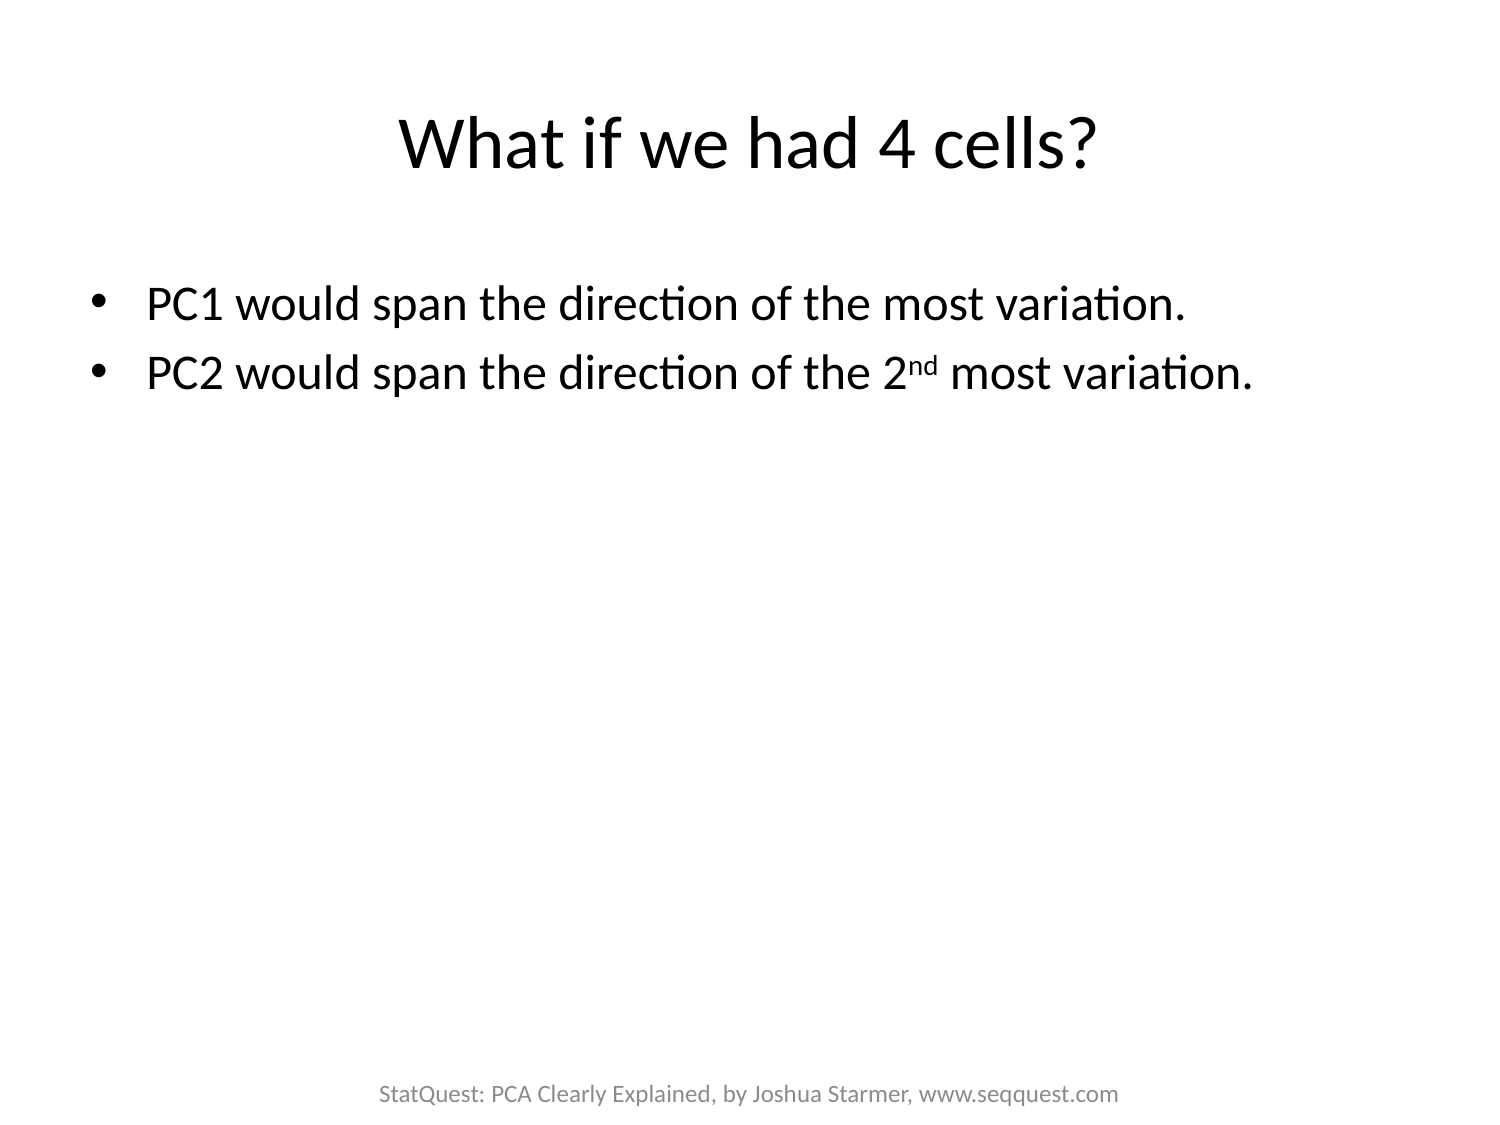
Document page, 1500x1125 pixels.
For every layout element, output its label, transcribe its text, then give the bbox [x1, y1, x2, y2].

footer StatQuest: PCA Clearly Explained, by Joshua Starmer, www.seqquest.com [281, 1062, 1219, 1123]
list PC1 would span the direction of the most variation. PC2 would span the direction of the 2nd most variation. [75, 262, 1425, 1005]
title What if we had 4 cells? [75, 45, 1425, 233]
